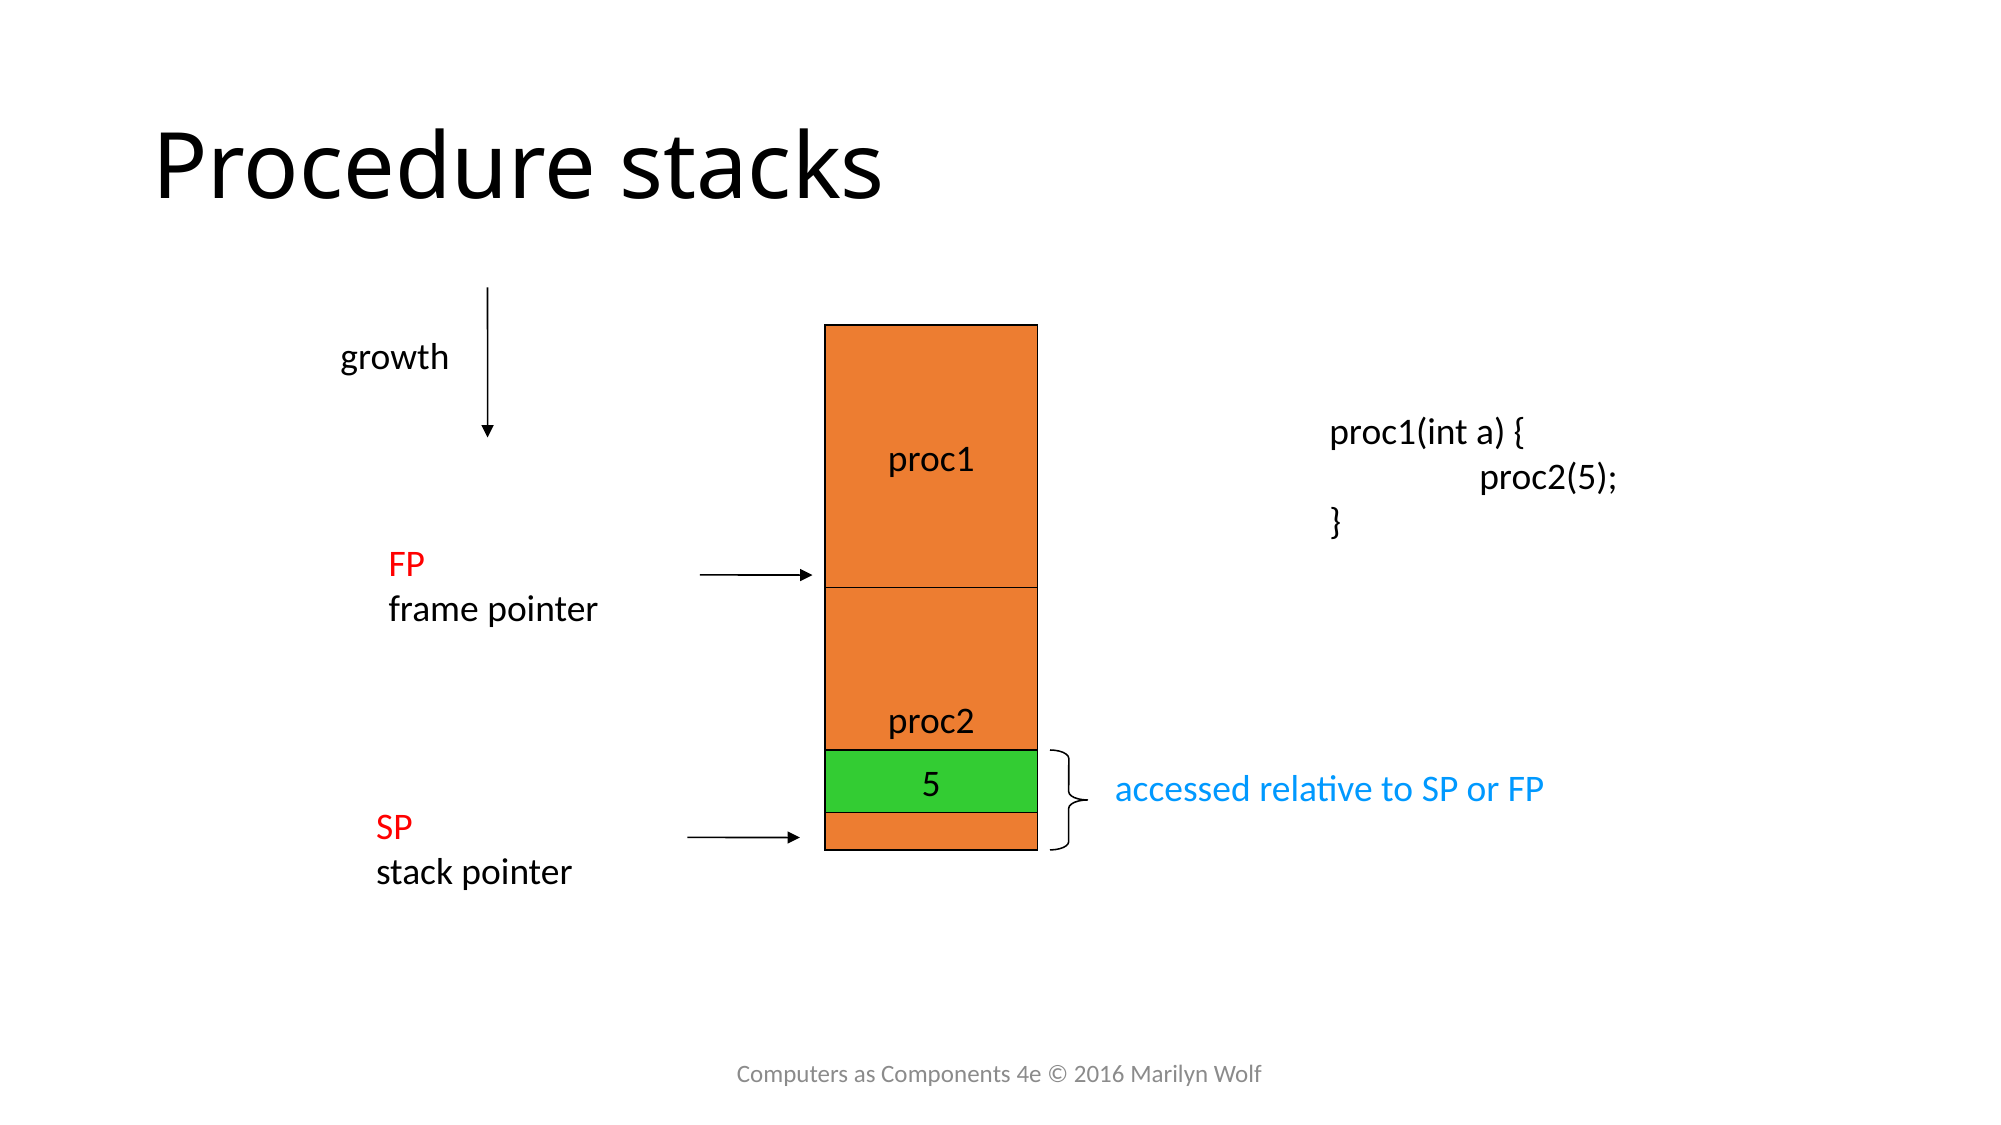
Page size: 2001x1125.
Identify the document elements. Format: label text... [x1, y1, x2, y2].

title Procedure stacks [137, 59, 1863, 278]
text_box [699, 568, 813, 582]
text_box proc2 [824, 587, 1038, 749]
text_box [481, 287, 494, 438]
footer Computers as Components 4e © 2016 Marilyn Wolf [662, 1042, 1338, 1103]
text_box FP frame pointer [373, 531, 614, 637]
text_box [687, 831, 800, 844]
text_box SP stack pointer [361, 794, 588, 899]
text_box proc1 [824, 324, 1038, 587]
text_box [824, 749, 1563, 850]
text_box growth [325, 324, 465, 385]
text_box proc1(int a) { proc2(5); } [1314, 399, 1633, 550]
